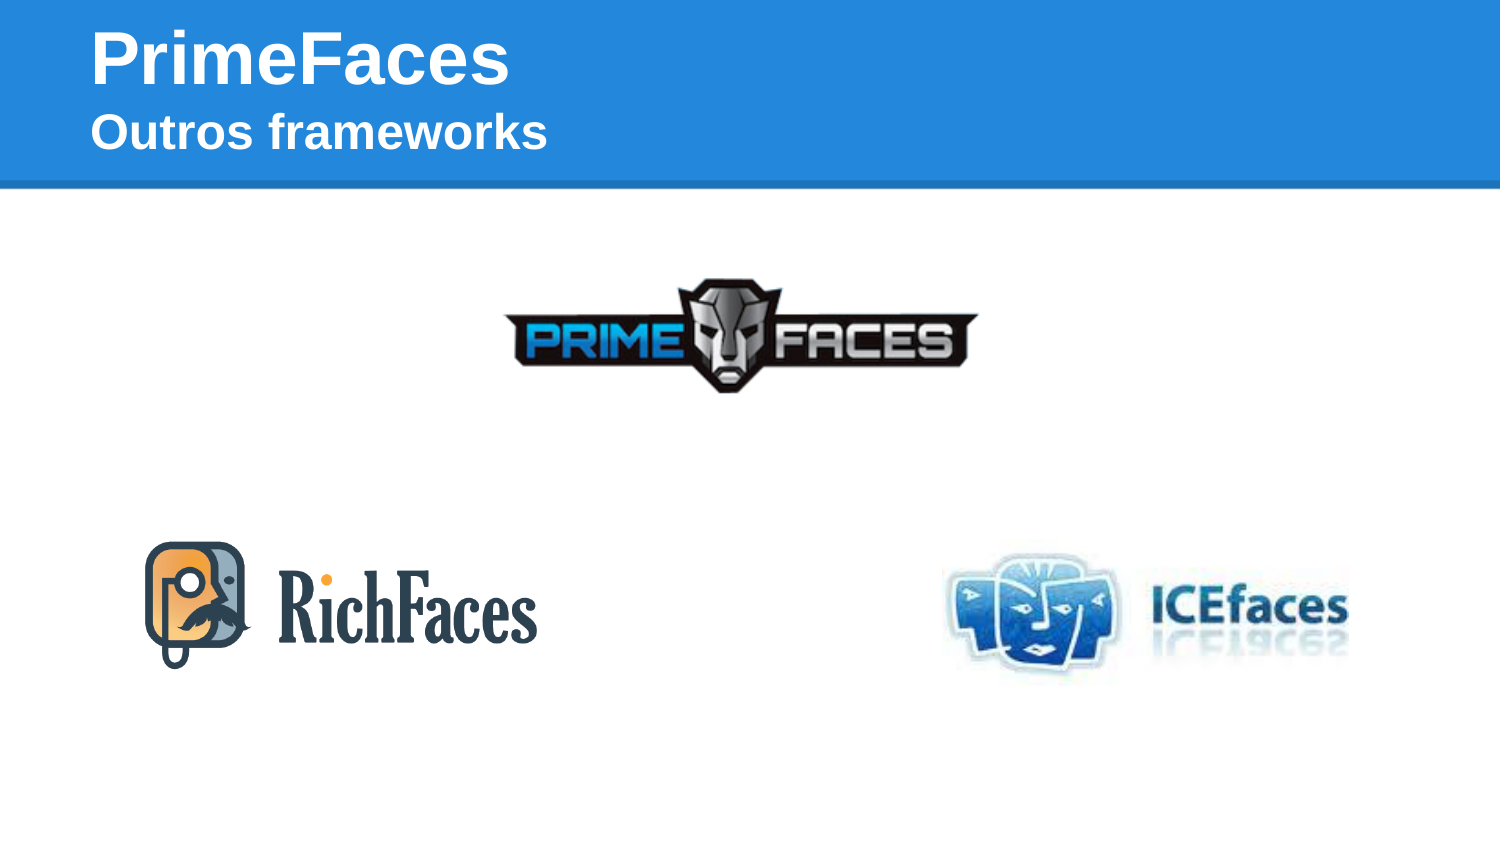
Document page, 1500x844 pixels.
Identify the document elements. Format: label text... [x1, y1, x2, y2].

picture [941, 538, 1349, 693]
title PrimeFaces Outros frameworks [75, 33, 1425, 175]
picture [143, 538, 538, 671]
picture [502, 277, 998, 418]
